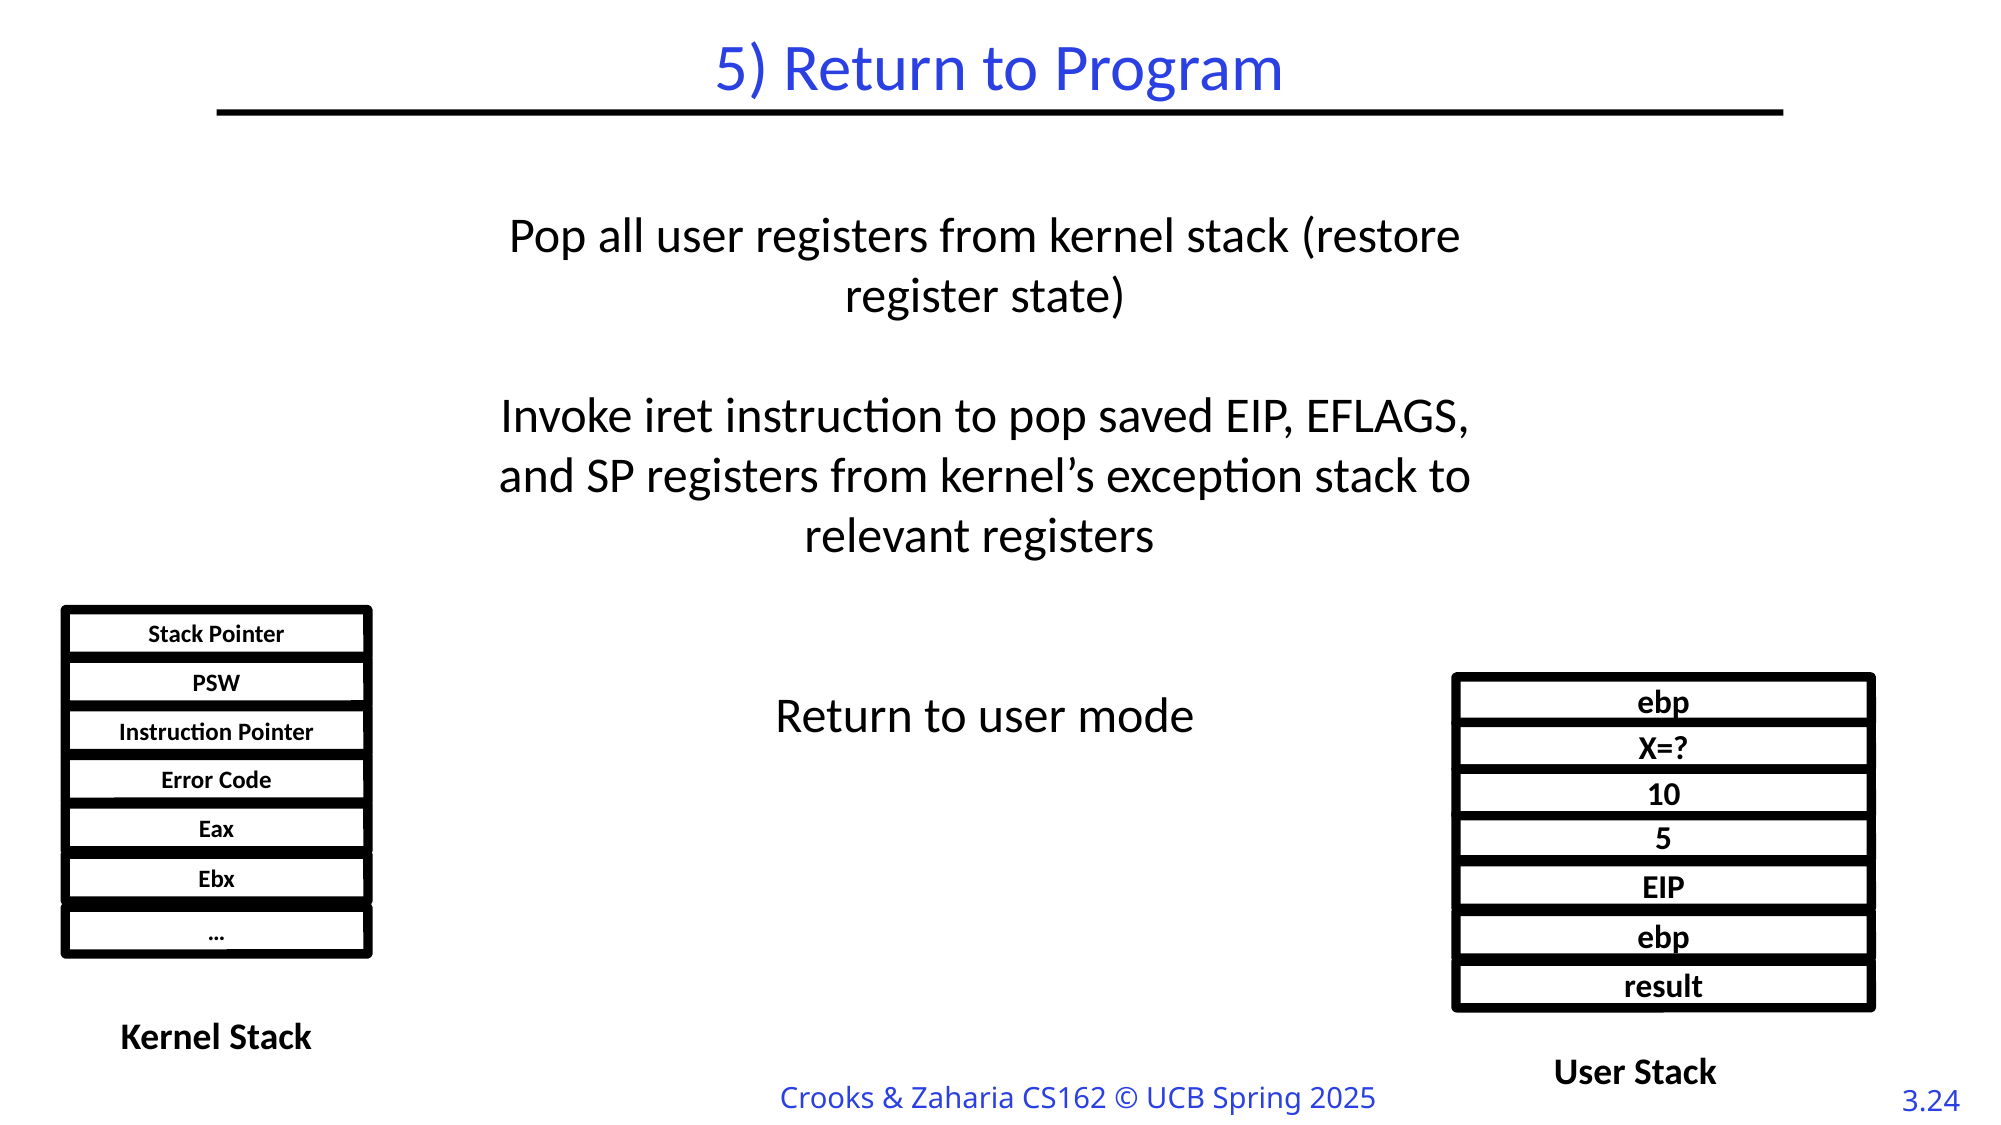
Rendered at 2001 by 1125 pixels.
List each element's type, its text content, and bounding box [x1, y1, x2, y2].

text_box 10 [1456, 769, 1872, 816]
text_box Instruction Pointer [65, 706, 368, 754]
text_box ebp [1456, 911, 1872, 959]
text_box User Stack [1249, 1039, 2000, 1100]
text_box Eax [65, 803, 368, 851]
text_box PSW [65, 658, 368, 706]
text_box Pop all user registers from kernel stack (restore register state) Invoke iret instruction to pop saved EIP, EFLAGS, and SP registers from kernel’s exception stack to relevant registers Return to user mode [444, 194, 1526, 750]
text_box Error Code [65, 755, 368, 803]
text_box … [65, 907, 368, 954]
title 5) Return to Program [216, 24, 1784, 113]
text_box EIP [1456, 861, 1872, 909]
text_box Kernel Stack [0, 1004, 603, 1064]
text_box result [1456, 961, 1872, 1008]
text_box Ebx [65, 854, 368, 902]
text_box ebp [1456, 676, 1872, 722]
text_box X=? [1456, 722, 1872, 769]
text_box Stack Pointer [65, 609, 368, 657]
text_box 5 [1456, 816, 1872, 860]
